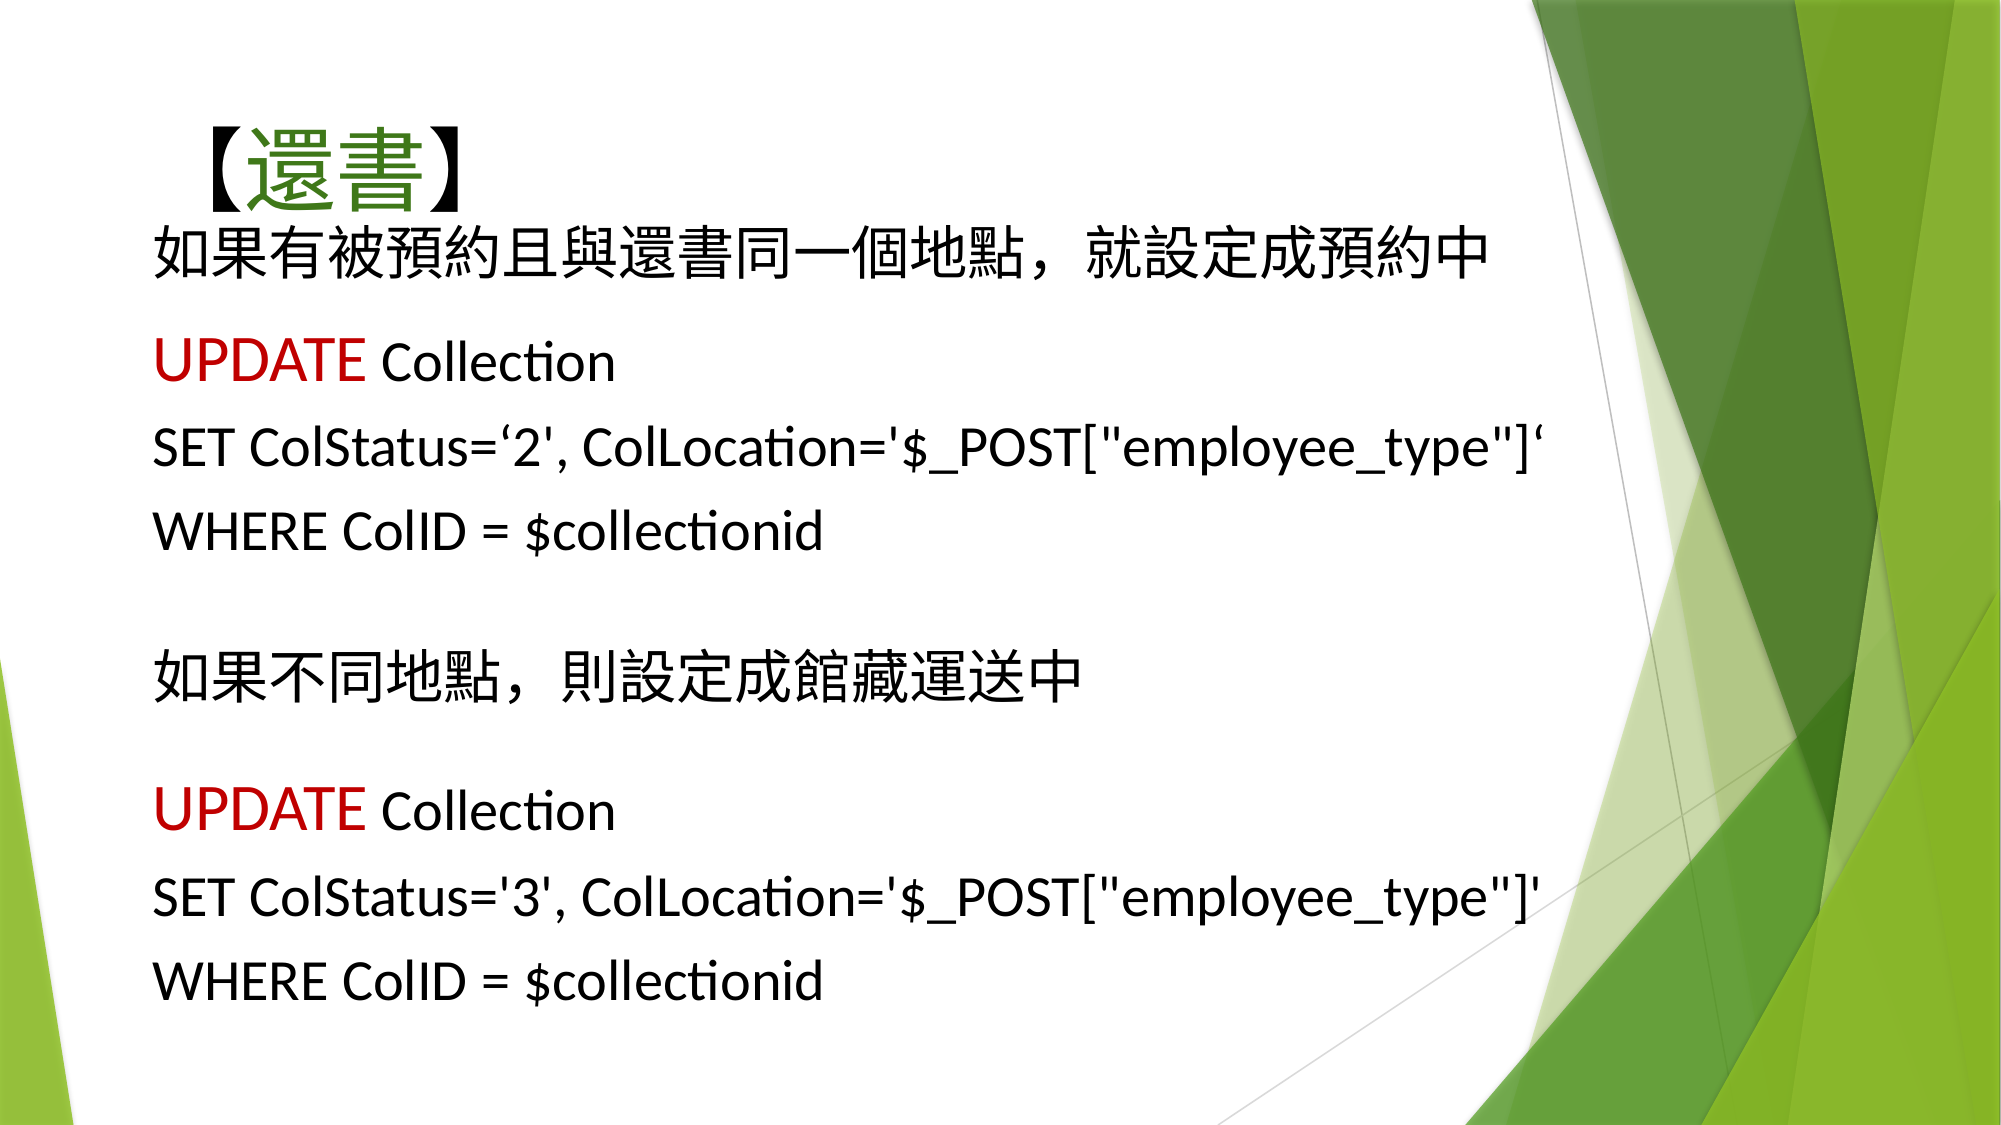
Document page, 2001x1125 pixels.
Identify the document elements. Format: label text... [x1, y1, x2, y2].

title 如果不同地點，則設定成館藏運送中 [137, 570, 1863, 765]
list UPDATE Collection SET ColStatus='3', ColLocation='$_POST["employee_type"]' WHERE ColID = $collectionid [137, 765, 1863, 1083]
title 【還書】 如果有被預約且與還書同一個地點，就設定成預約中 [137, 97, 1863, 315]
list UPDATE Collection SET ColStatus=‘2', ColLocation='$_POST["employee_type"]‘ WHERE ColID = $collectionid [137, 316, 1863, 570]
